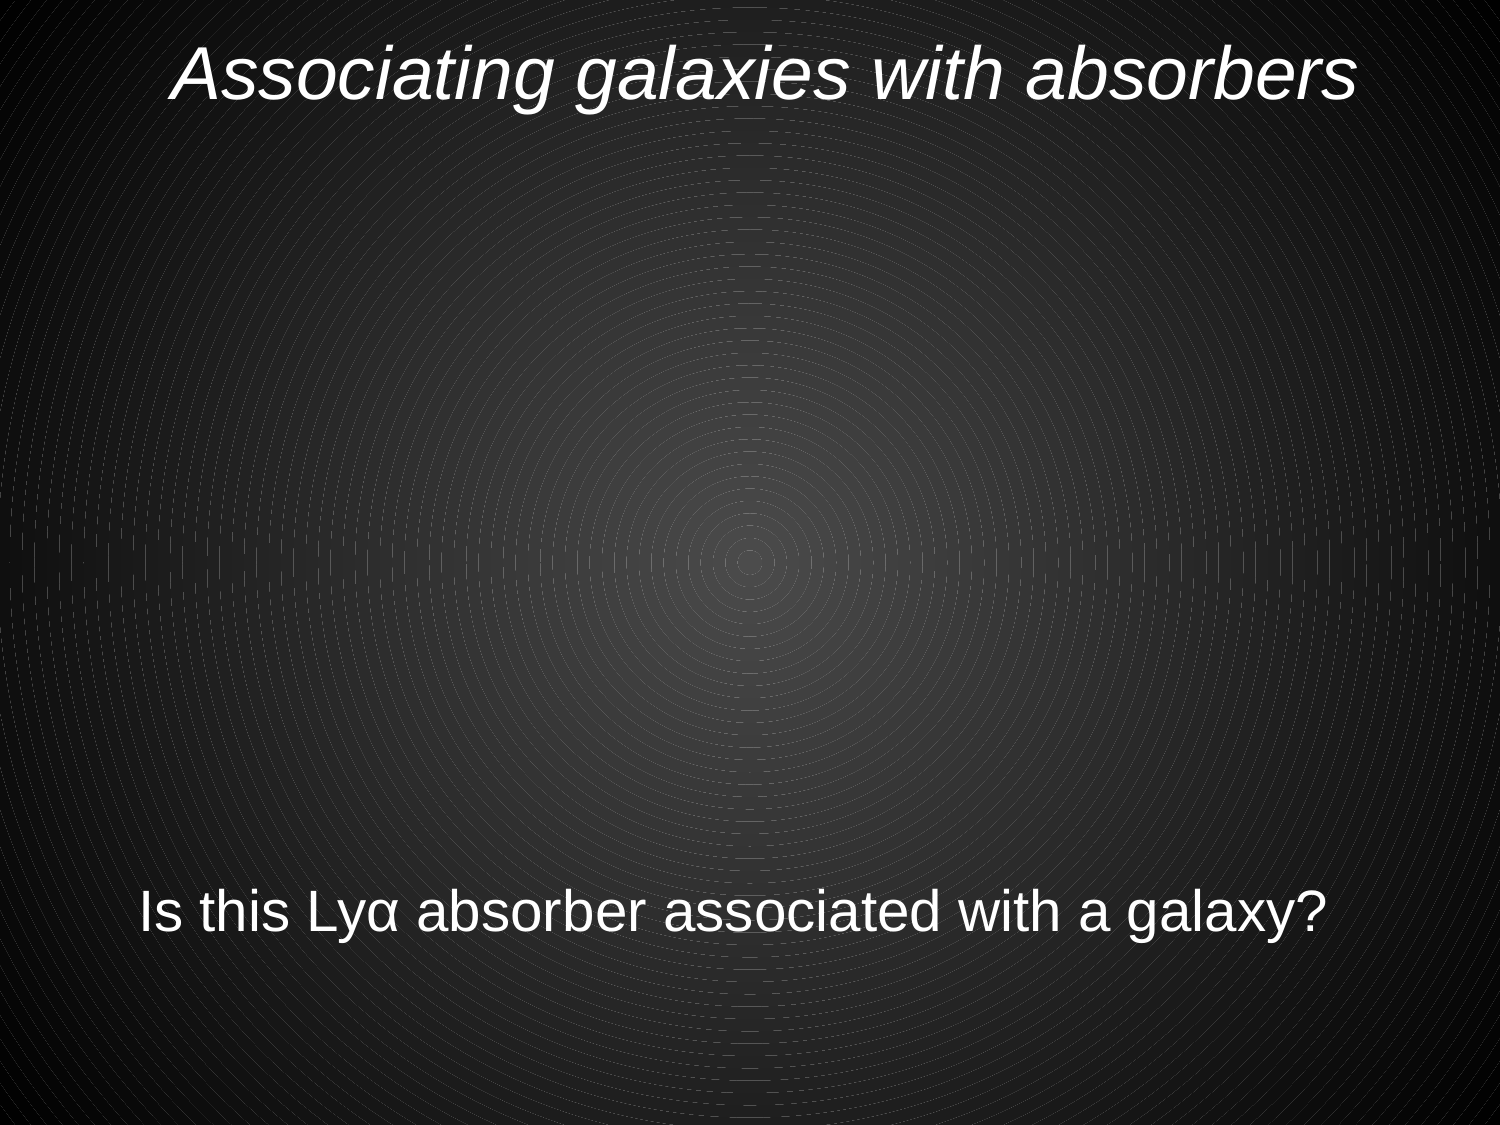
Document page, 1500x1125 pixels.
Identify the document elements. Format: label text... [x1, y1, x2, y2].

subtitle Associating galaxies with absorbers [103, 9, 1429, 167]
picture [163, 165, 1339, 792]
text_box Is this Lyα absorber associated with a galaxy? [123, 866, 1379, 951]
